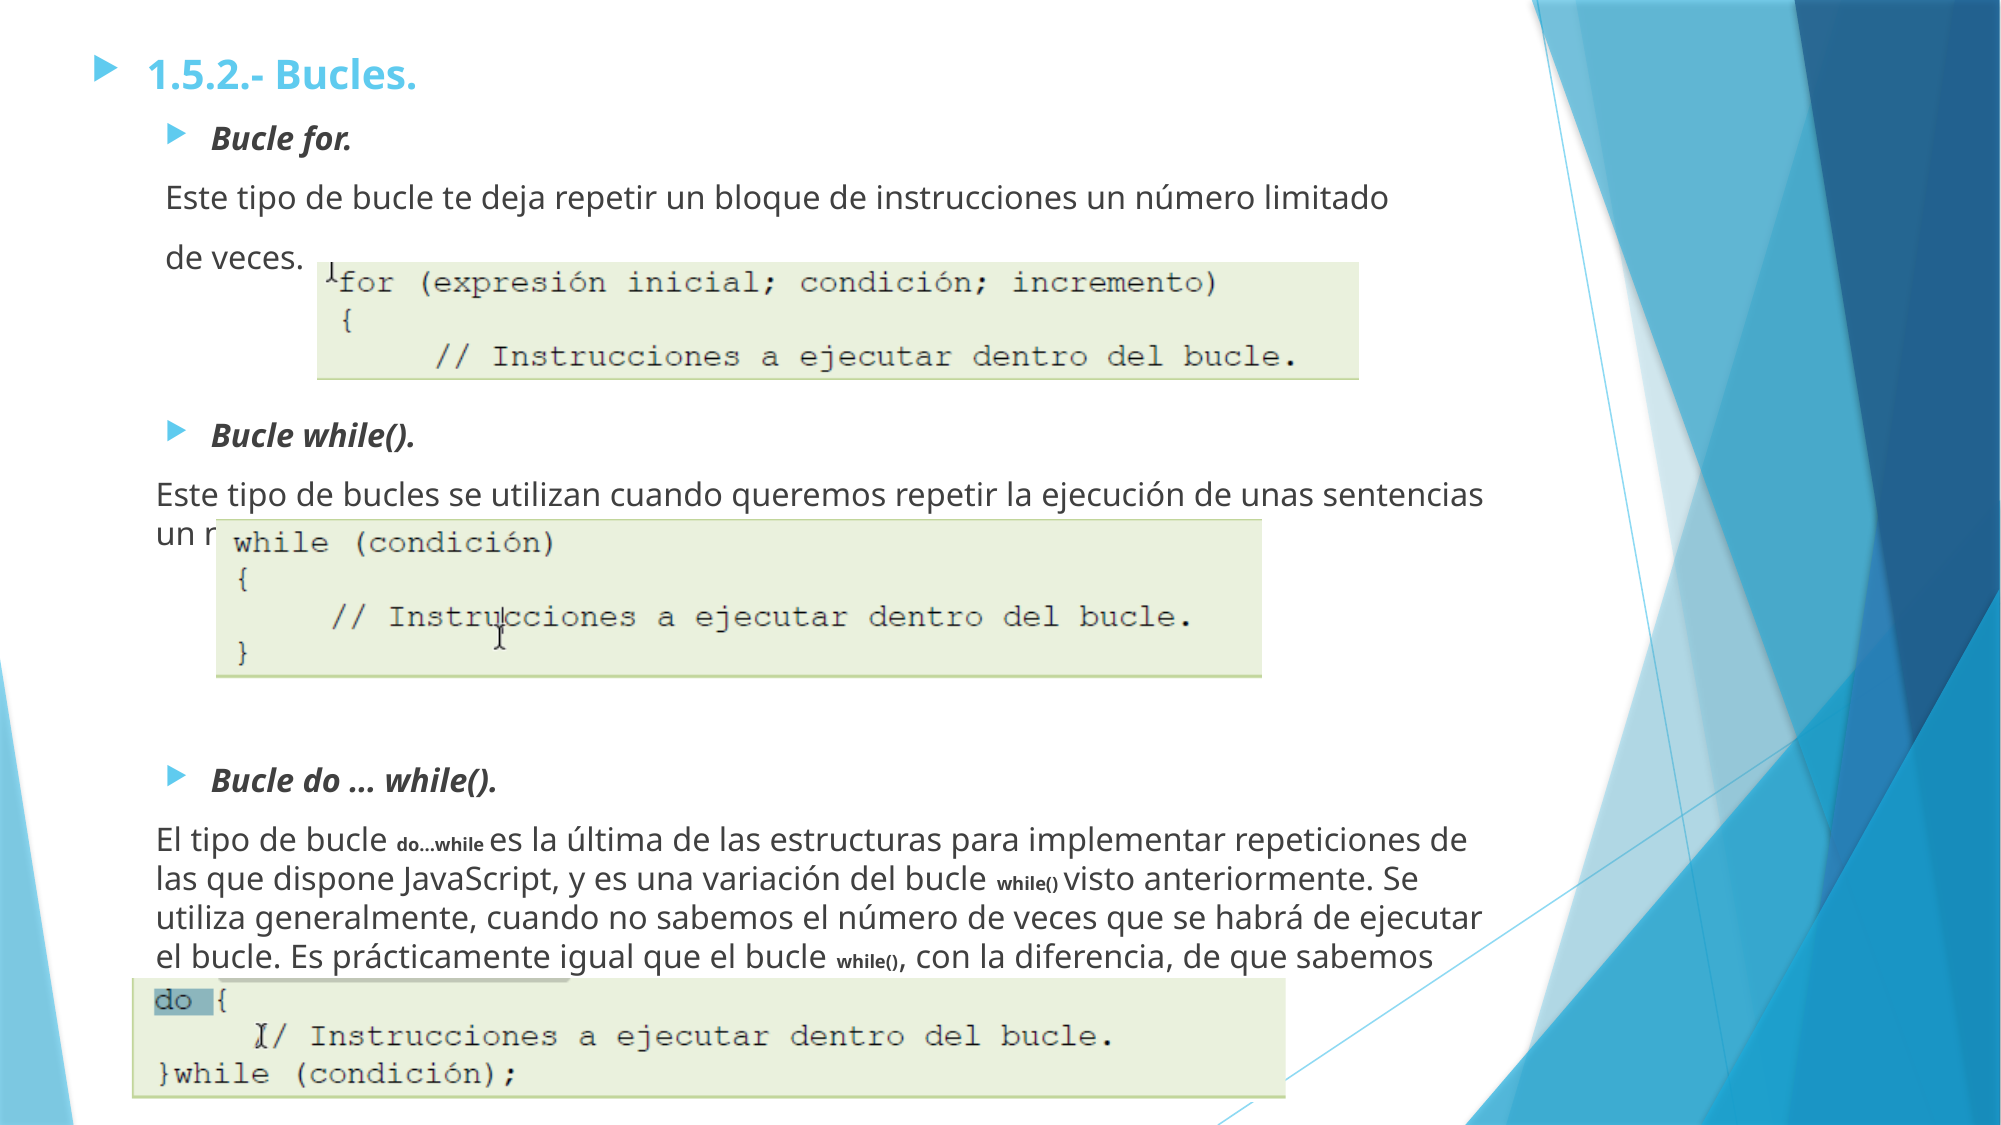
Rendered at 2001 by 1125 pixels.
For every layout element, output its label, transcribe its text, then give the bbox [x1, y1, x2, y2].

picture [131, 977, 1287, 1103]
picture [65, 519, 1263, 684]
picture [316, 261, 1359, 381]
list 1.5.2.- Bucles. Bucle for. Este tipo de bucle te deja repetir un bloque de instrucciones un número limitado de veces. Bucle while(). Este tipo de bucles se utilizan cuando queremos repetir la ejecución de unas sentencias un número indefinido de veces, siempre que se cumpla una condición. Bucle do … while(). El tipo de bucle do...while es la última de las estructuras para implementar repeticiones de las que dispone JavaScript, y es una variación del bucle while() visto anteriormente. Se utiliza generalmente, cuando no sabemos el número de veces que se habrá de ejecutar el bucle. Es prácticamente igual que el bucle while(), con la diferencia, de que sabemos seguro que el bucle por lo menos se ejecutará una vez. [76, 40, 1532, 1032]
